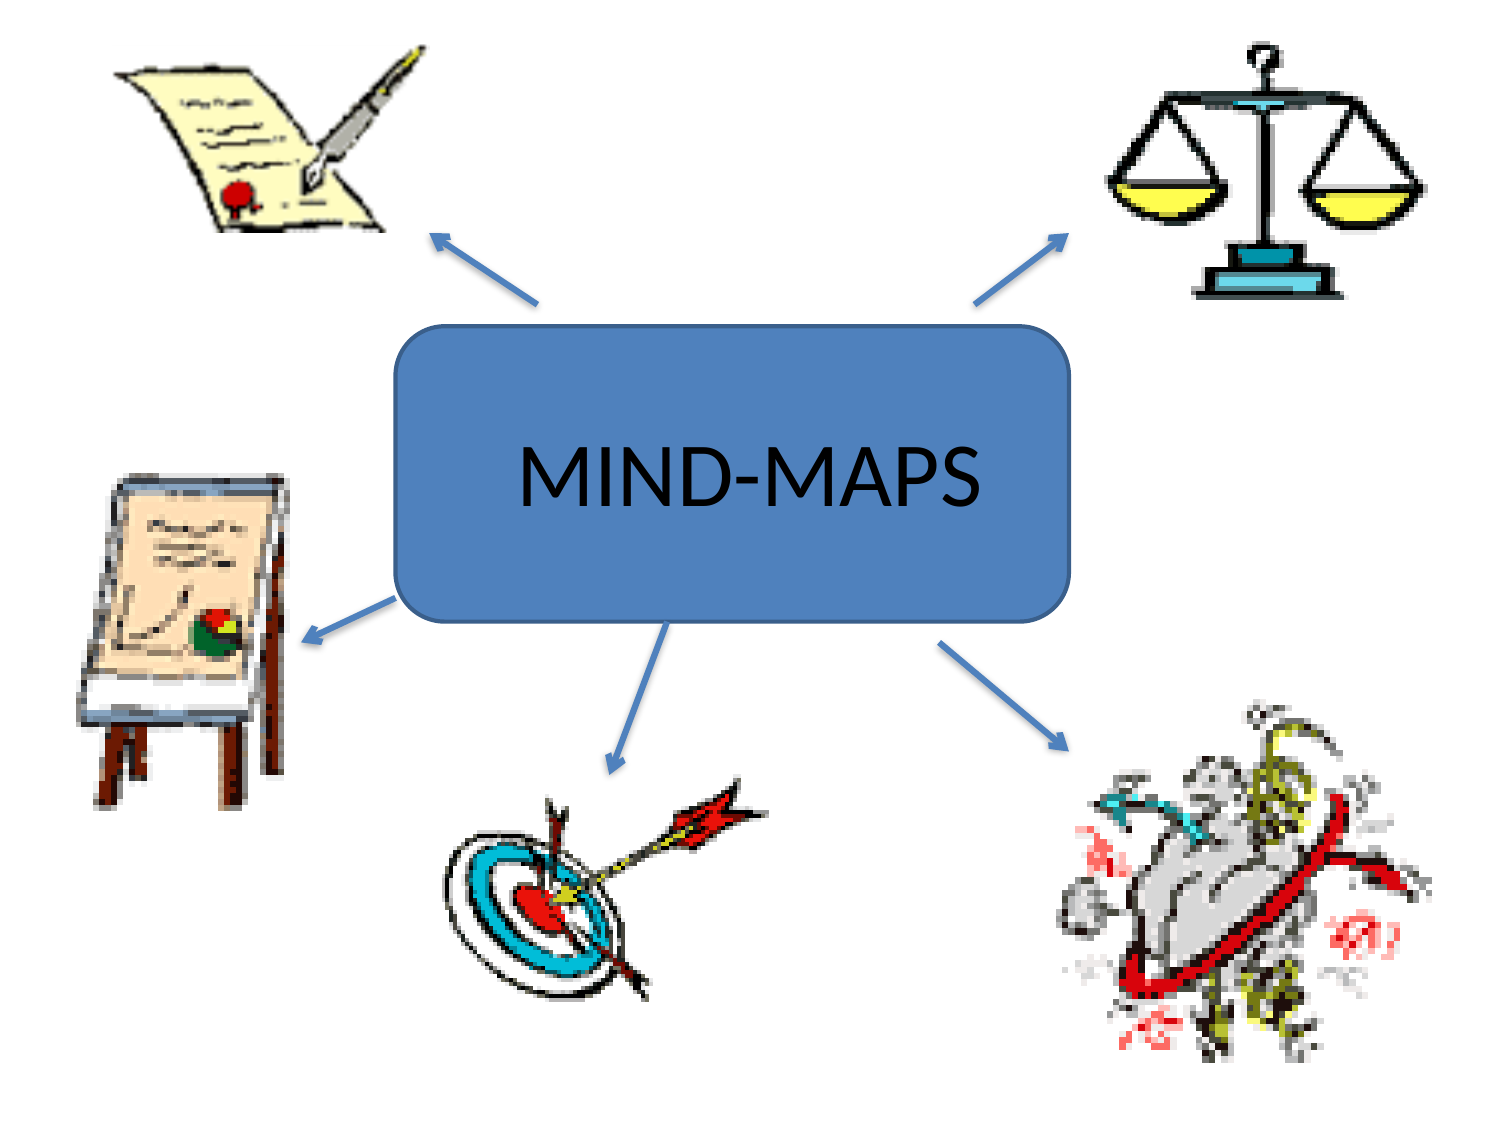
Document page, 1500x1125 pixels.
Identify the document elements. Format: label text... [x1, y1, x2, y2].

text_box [428, 232, 538, 305]
picture [76, 473, 290, 812]
picture [1056, 699, 1439, 1063]
title MIND-MAPS [112, 349, 1388, 591]
picture [111, 44, 430, 234]
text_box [300, 597, 396, 643]
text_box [938, 642, 1070, 752]
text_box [609, 621, 668, 776]
text_box [400, 324, 1064, 349]
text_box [974, 232, 1070, 305]
picture [442, 774, 777, 1003]
picture [1104, 41, 1428, 305]
text_box [396, 591, 1068, 624]
